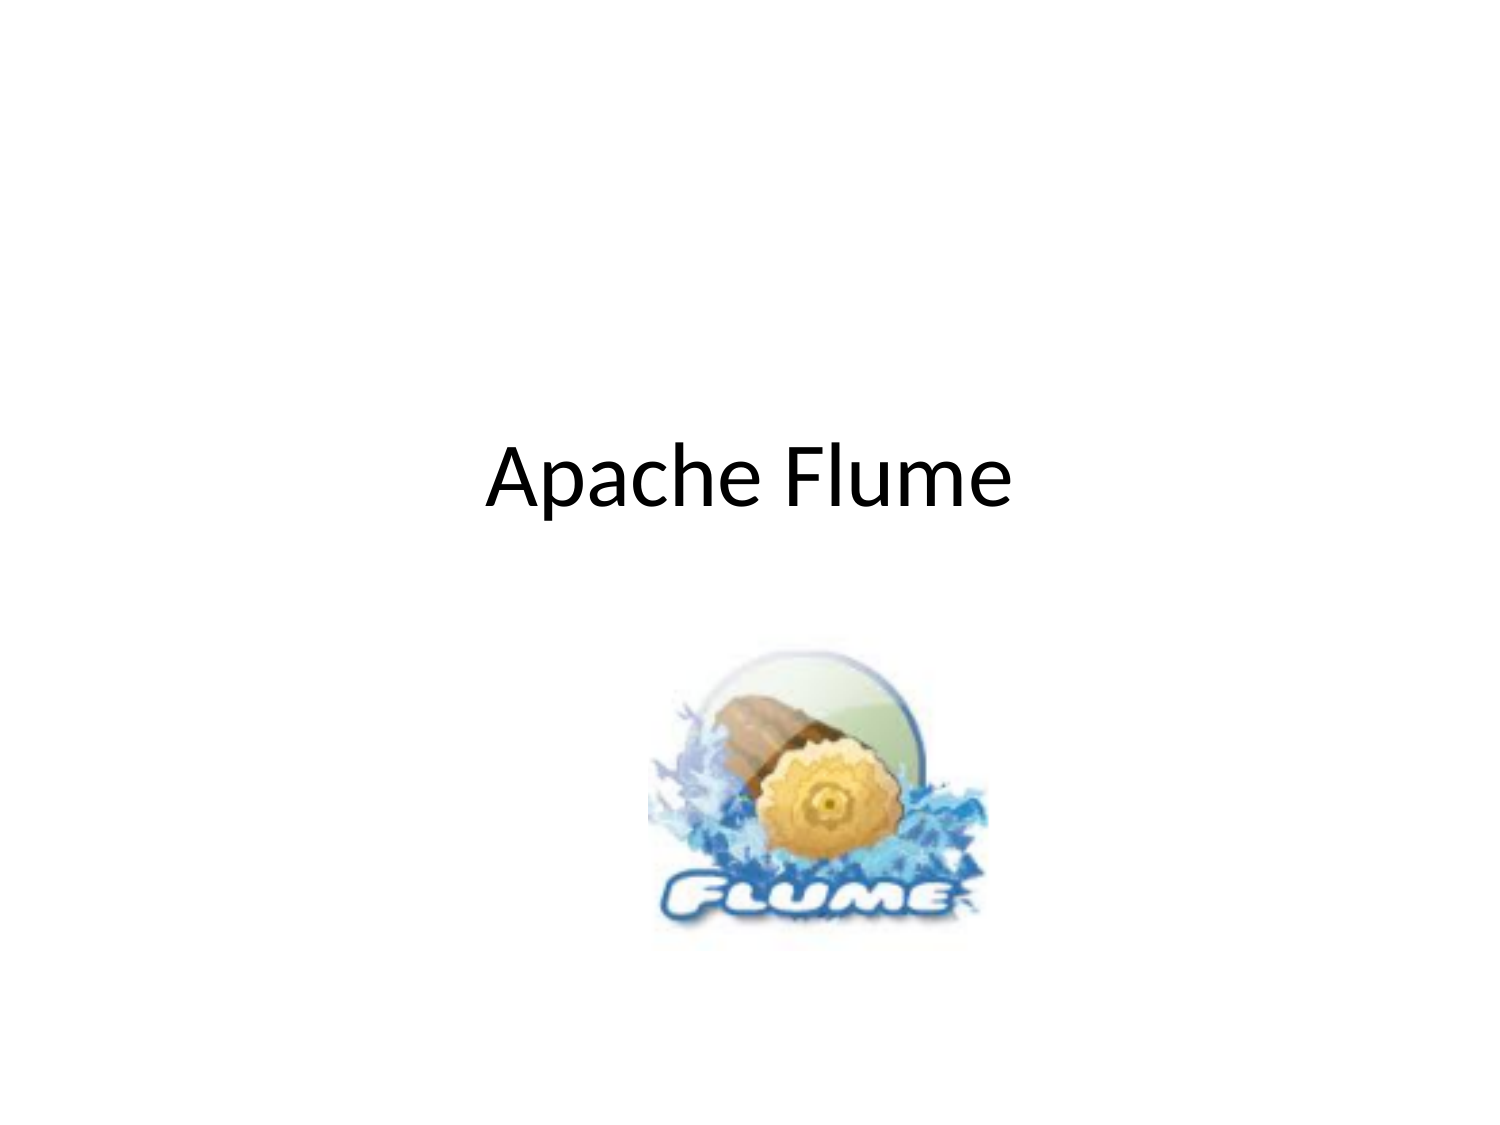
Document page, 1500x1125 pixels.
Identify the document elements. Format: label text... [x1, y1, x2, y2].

picture [648, 623, 1001, 951]
title Apache Flume [112, 349, 1388, 591]
